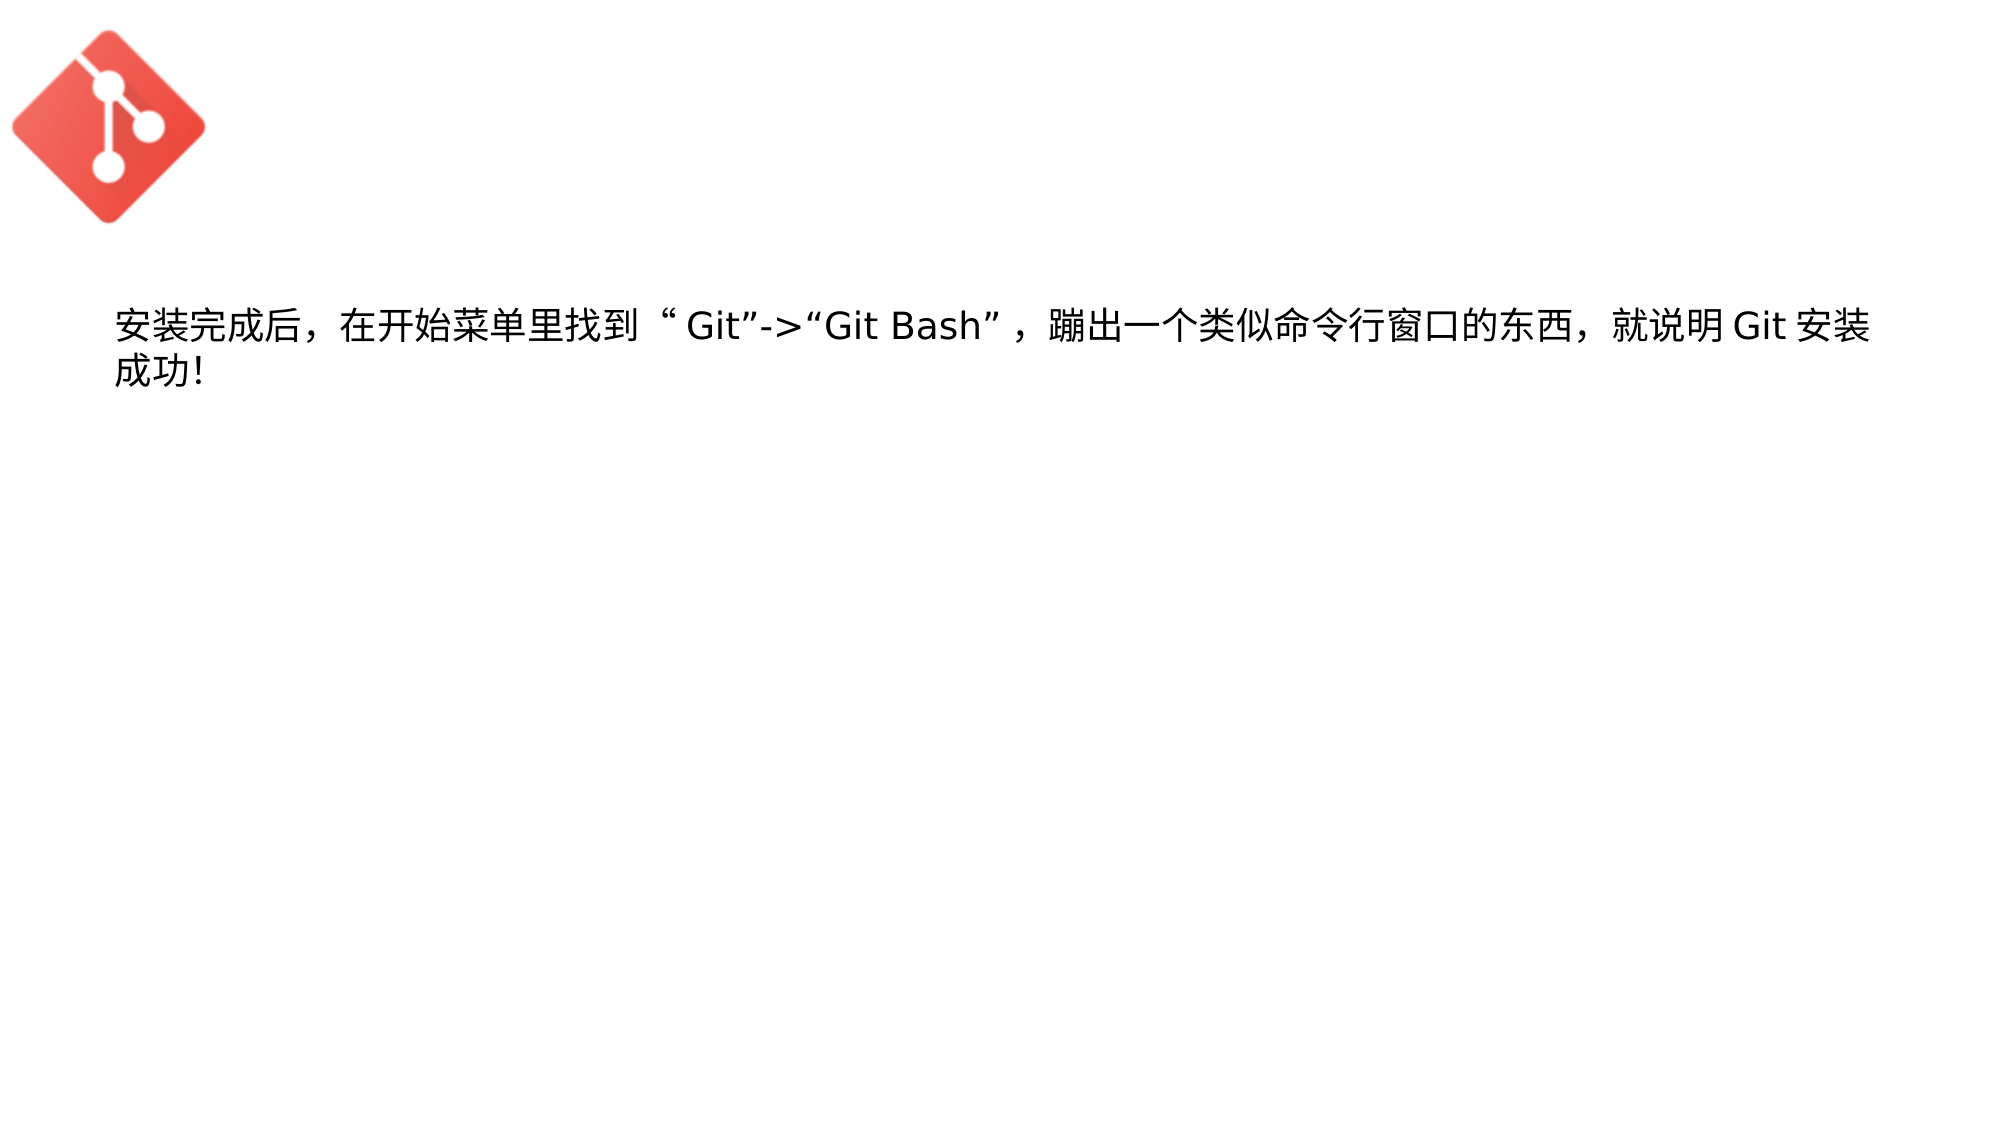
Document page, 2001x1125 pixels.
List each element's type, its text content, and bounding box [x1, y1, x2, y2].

text_box 安装完成后，在开始菜单里找到“Git”->“Git Bash”，蹦出一个类似命令行窗口的东西，就说明Git安装成功！ [99, 294, 1900, 400]
picture [3, 21, 215, 233]
